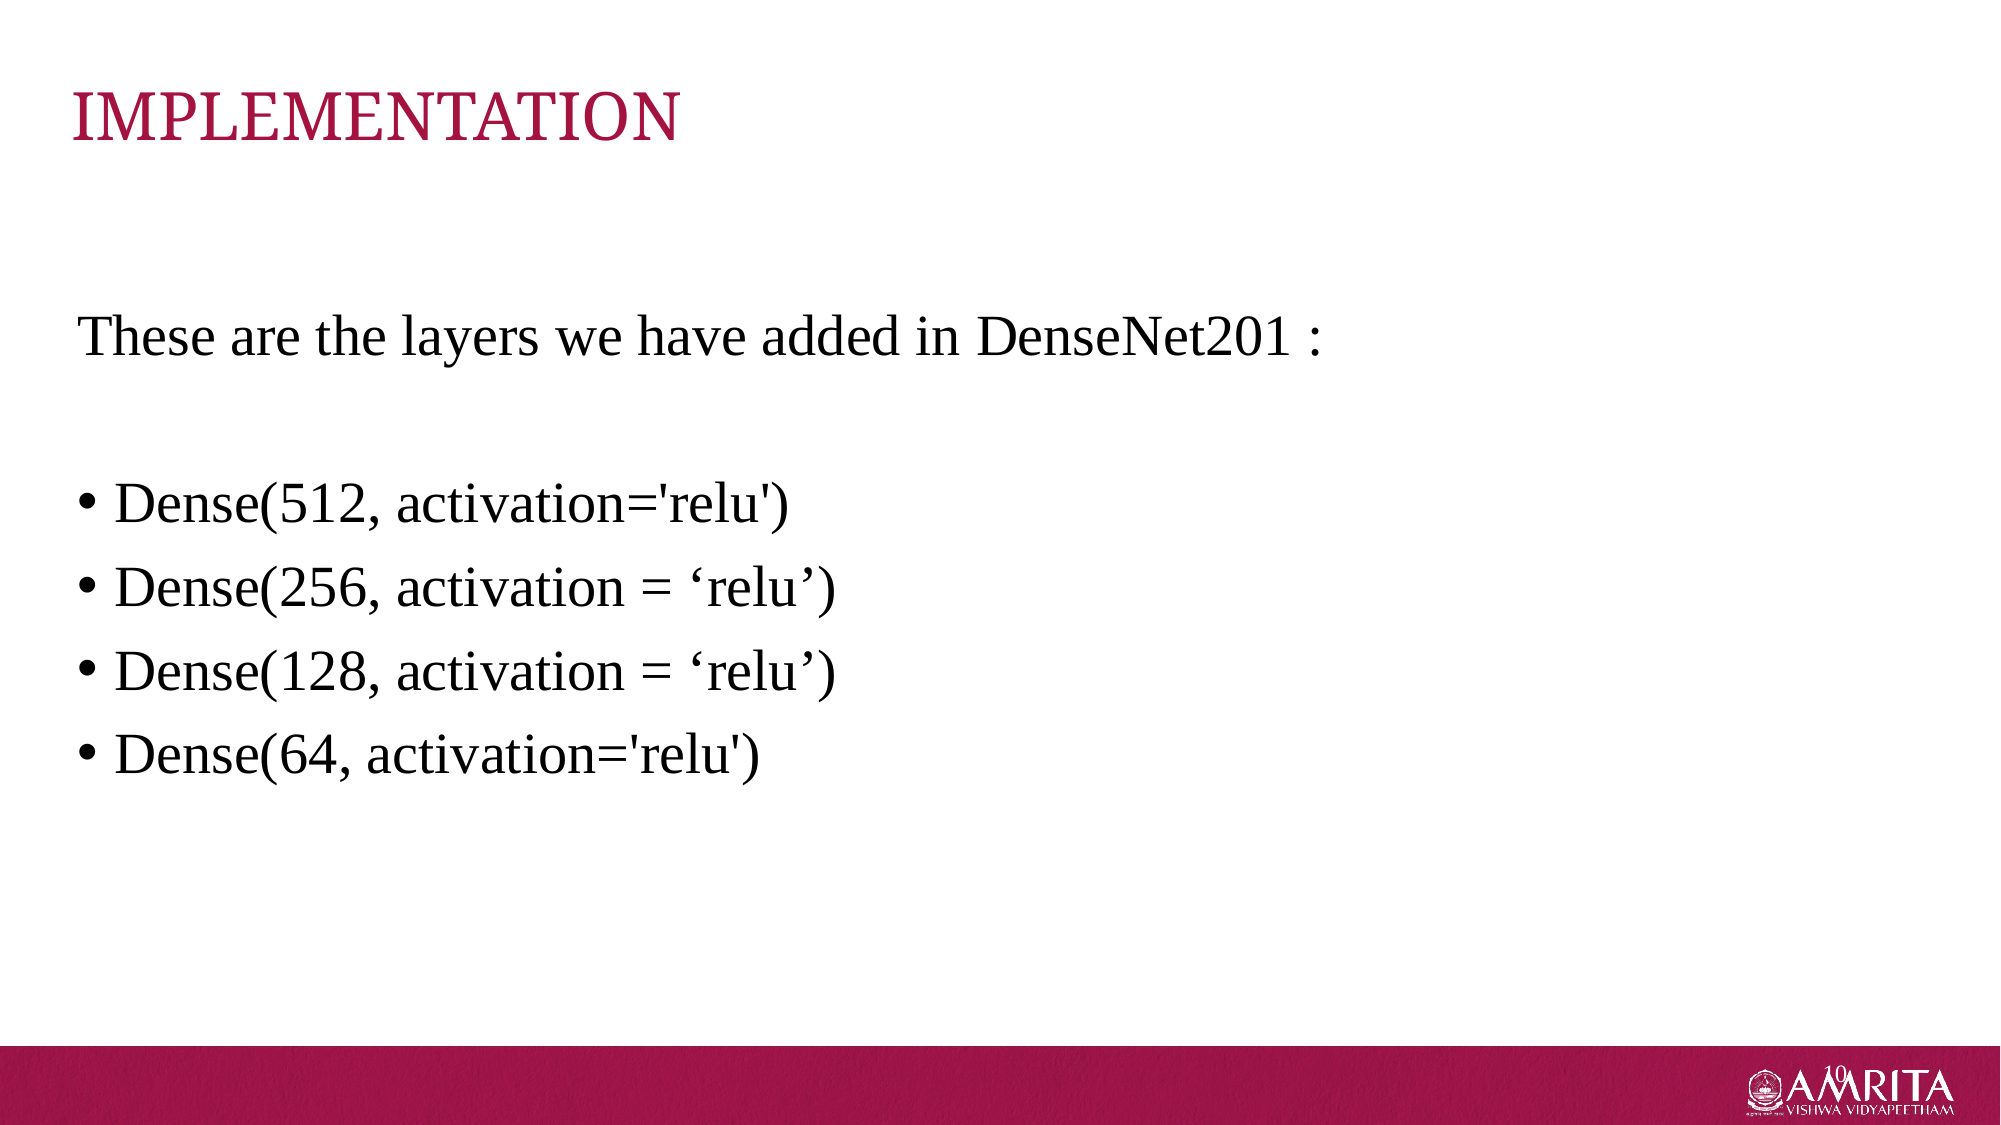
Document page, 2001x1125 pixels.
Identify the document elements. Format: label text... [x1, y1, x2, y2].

list These are the layers we have added in DenseNet201 : Dense(512, activation='relu') Dense(256, activation = ‘relu’) Dense(128, activation = ‘relu’) Dense(64, activation='relu') [62, 297, 1939, 829]
slide_number 10 [1412, 1042, 1863, 1103]
picture [0, 1046, 2001, 1125]
title IMPLEMENTATION [55, 84, 1933, 154]
